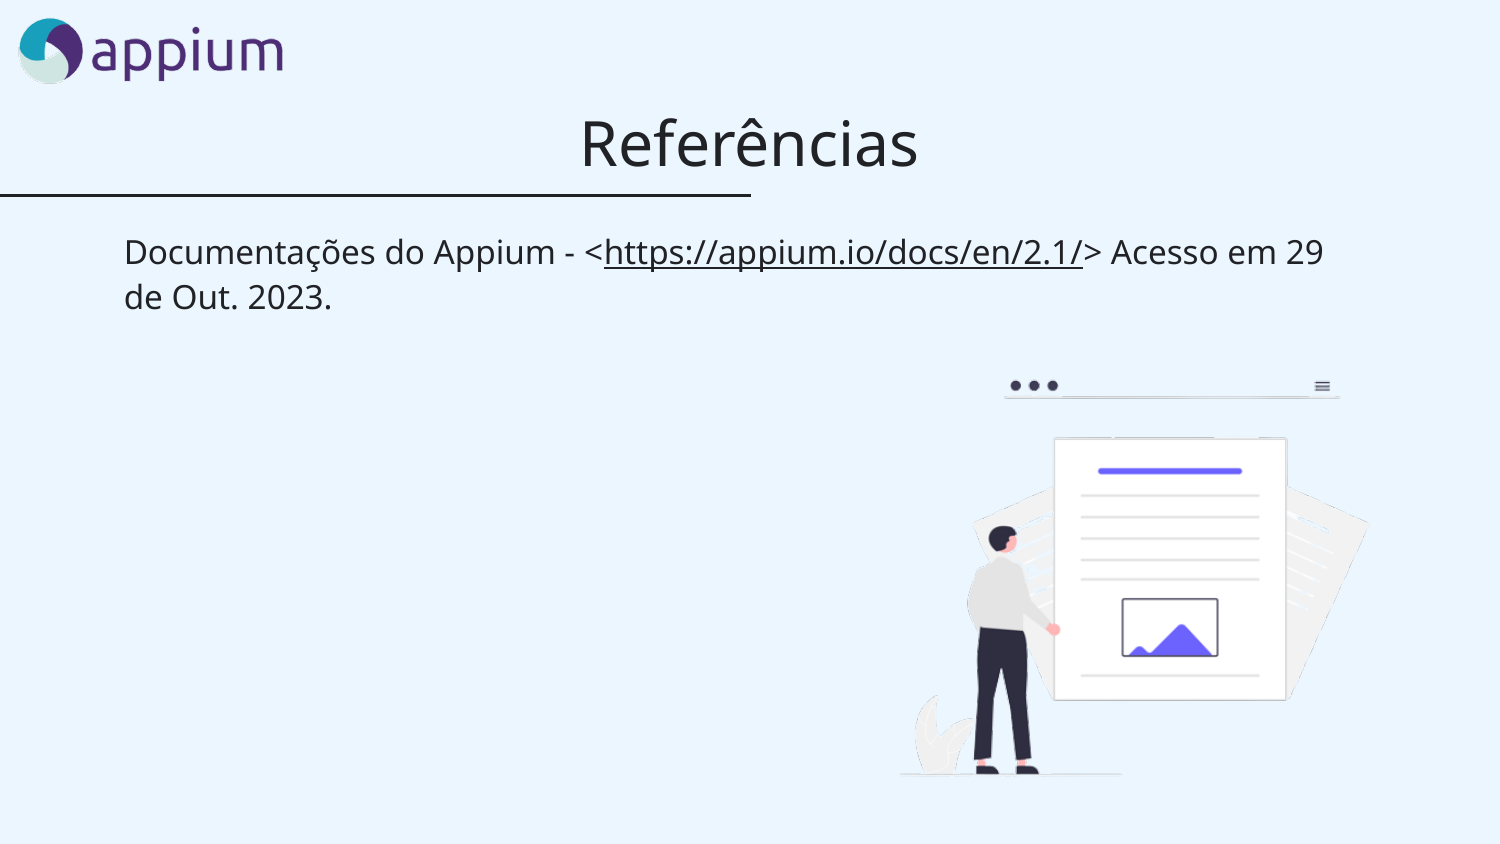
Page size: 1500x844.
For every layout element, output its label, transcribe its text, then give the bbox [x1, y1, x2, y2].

title Referências [116, 88, 1383, 183]
picture [830, 334, 1440, 823]
list Documentações do Appium - <https://appium.io/docs/en/2.1/> Acesso em 29 de Out. 2023. [108, 216, 1375, 628]
picture [12, 14, 290, 87]
